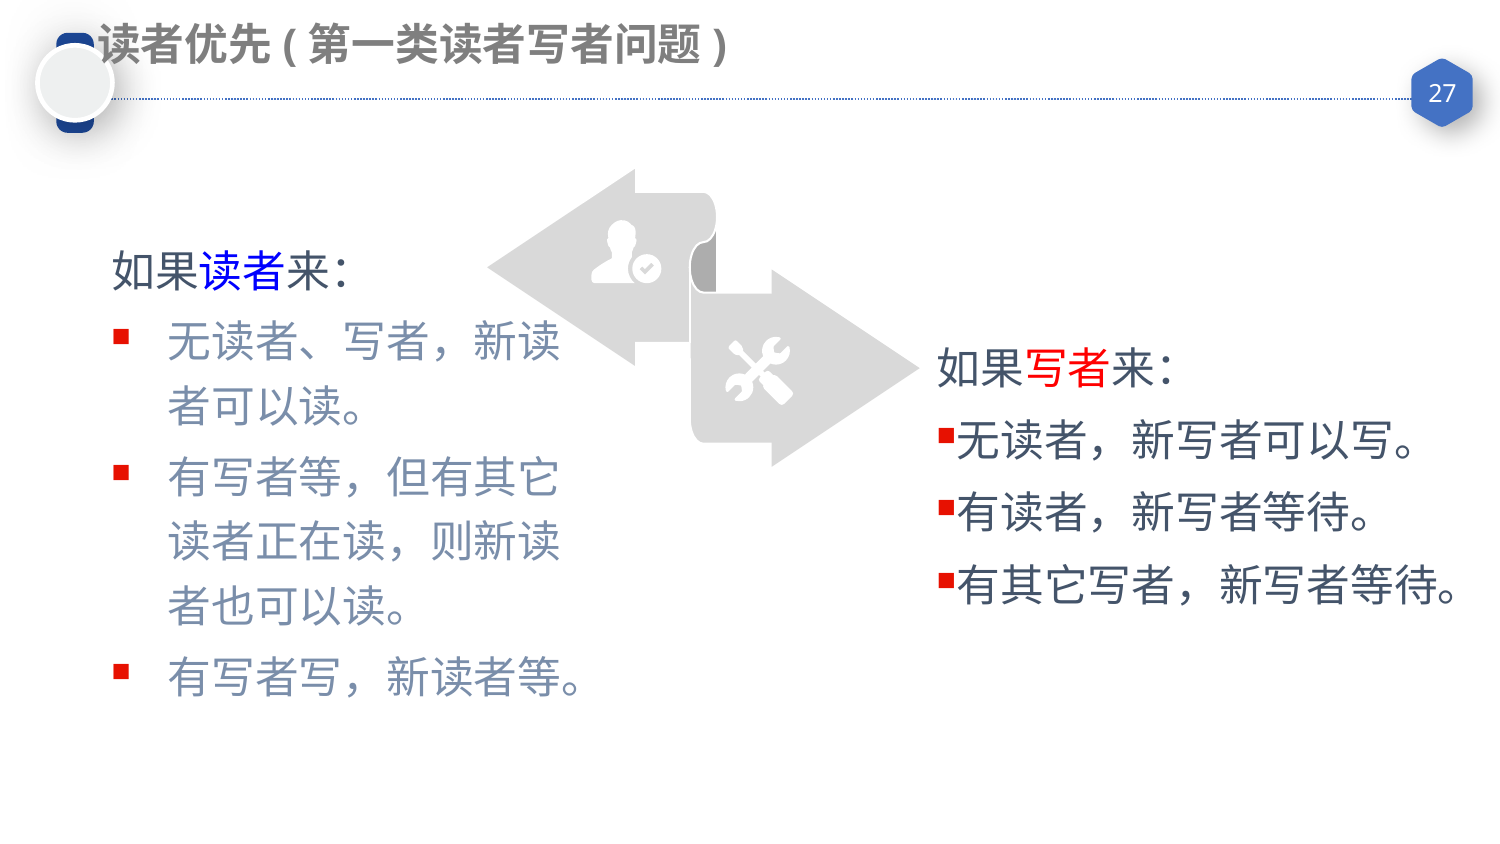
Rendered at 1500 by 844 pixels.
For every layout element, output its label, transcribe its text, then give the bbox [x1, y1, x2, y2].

text_box [725, 336, 794, 405]
text_box 读者优先(第一类读者写者问题) [82, 9, 947, 77]
text_box 如果写者来： 无读者，新写者可以写。 有读者，新写者等待。 有其它写者，新写者等待。 [921, 306, 1500, 748]
text_box [570, 164, 921, 471]
text_box [590, 219, 663, 285]
text_box 如果读者来： 无读者、写者，新读者可以读。 有写者等，但有其它读者正在读，则新读者也可以读。 有写者写，新读者等。 [96, 209, 596, 731]
